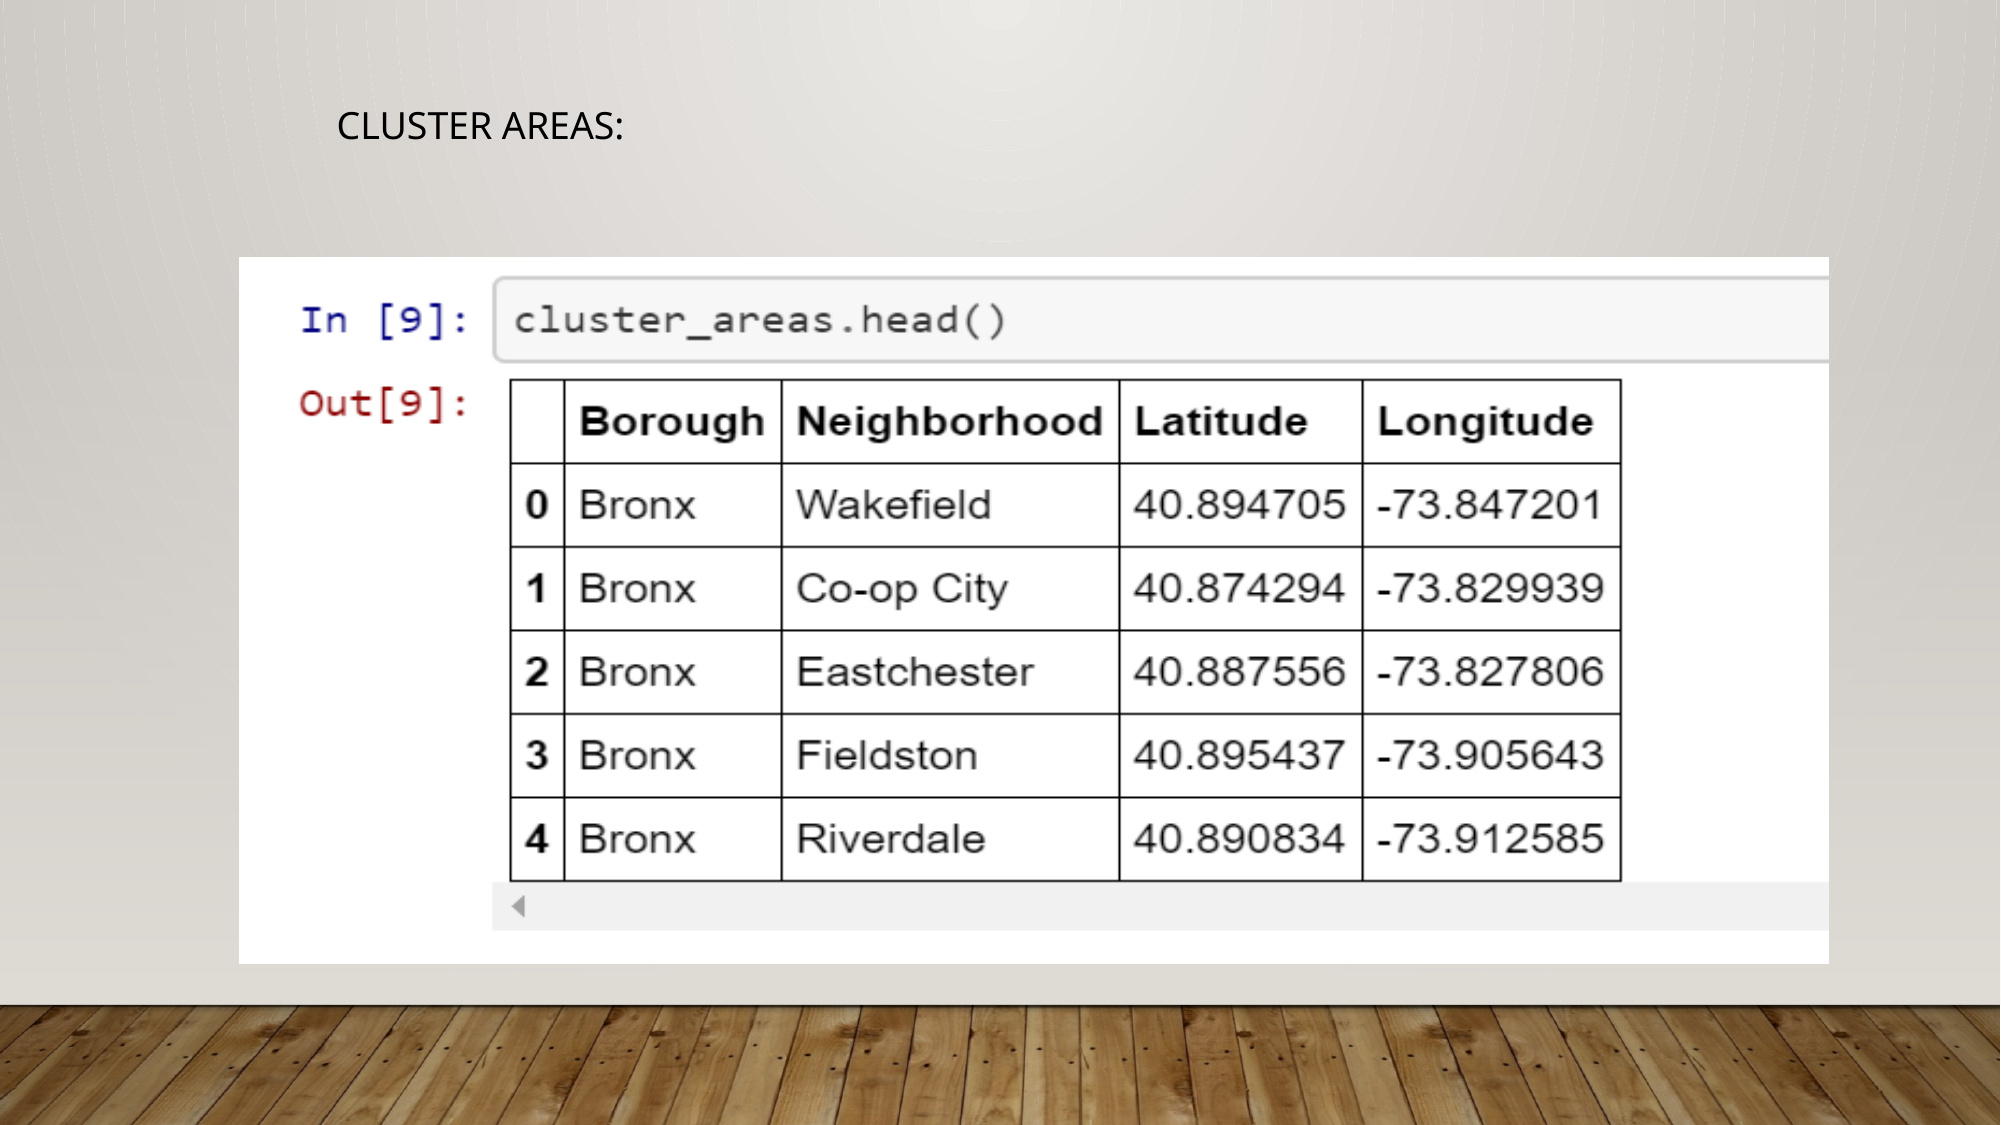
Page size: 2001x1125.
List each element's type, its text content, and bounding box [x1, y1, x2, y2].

subtitle Cluster Areas: [321, 77, 1739, 238]
picture [238, 257, 1829, 964]
picture [0, 1005, 2000, 1125]
